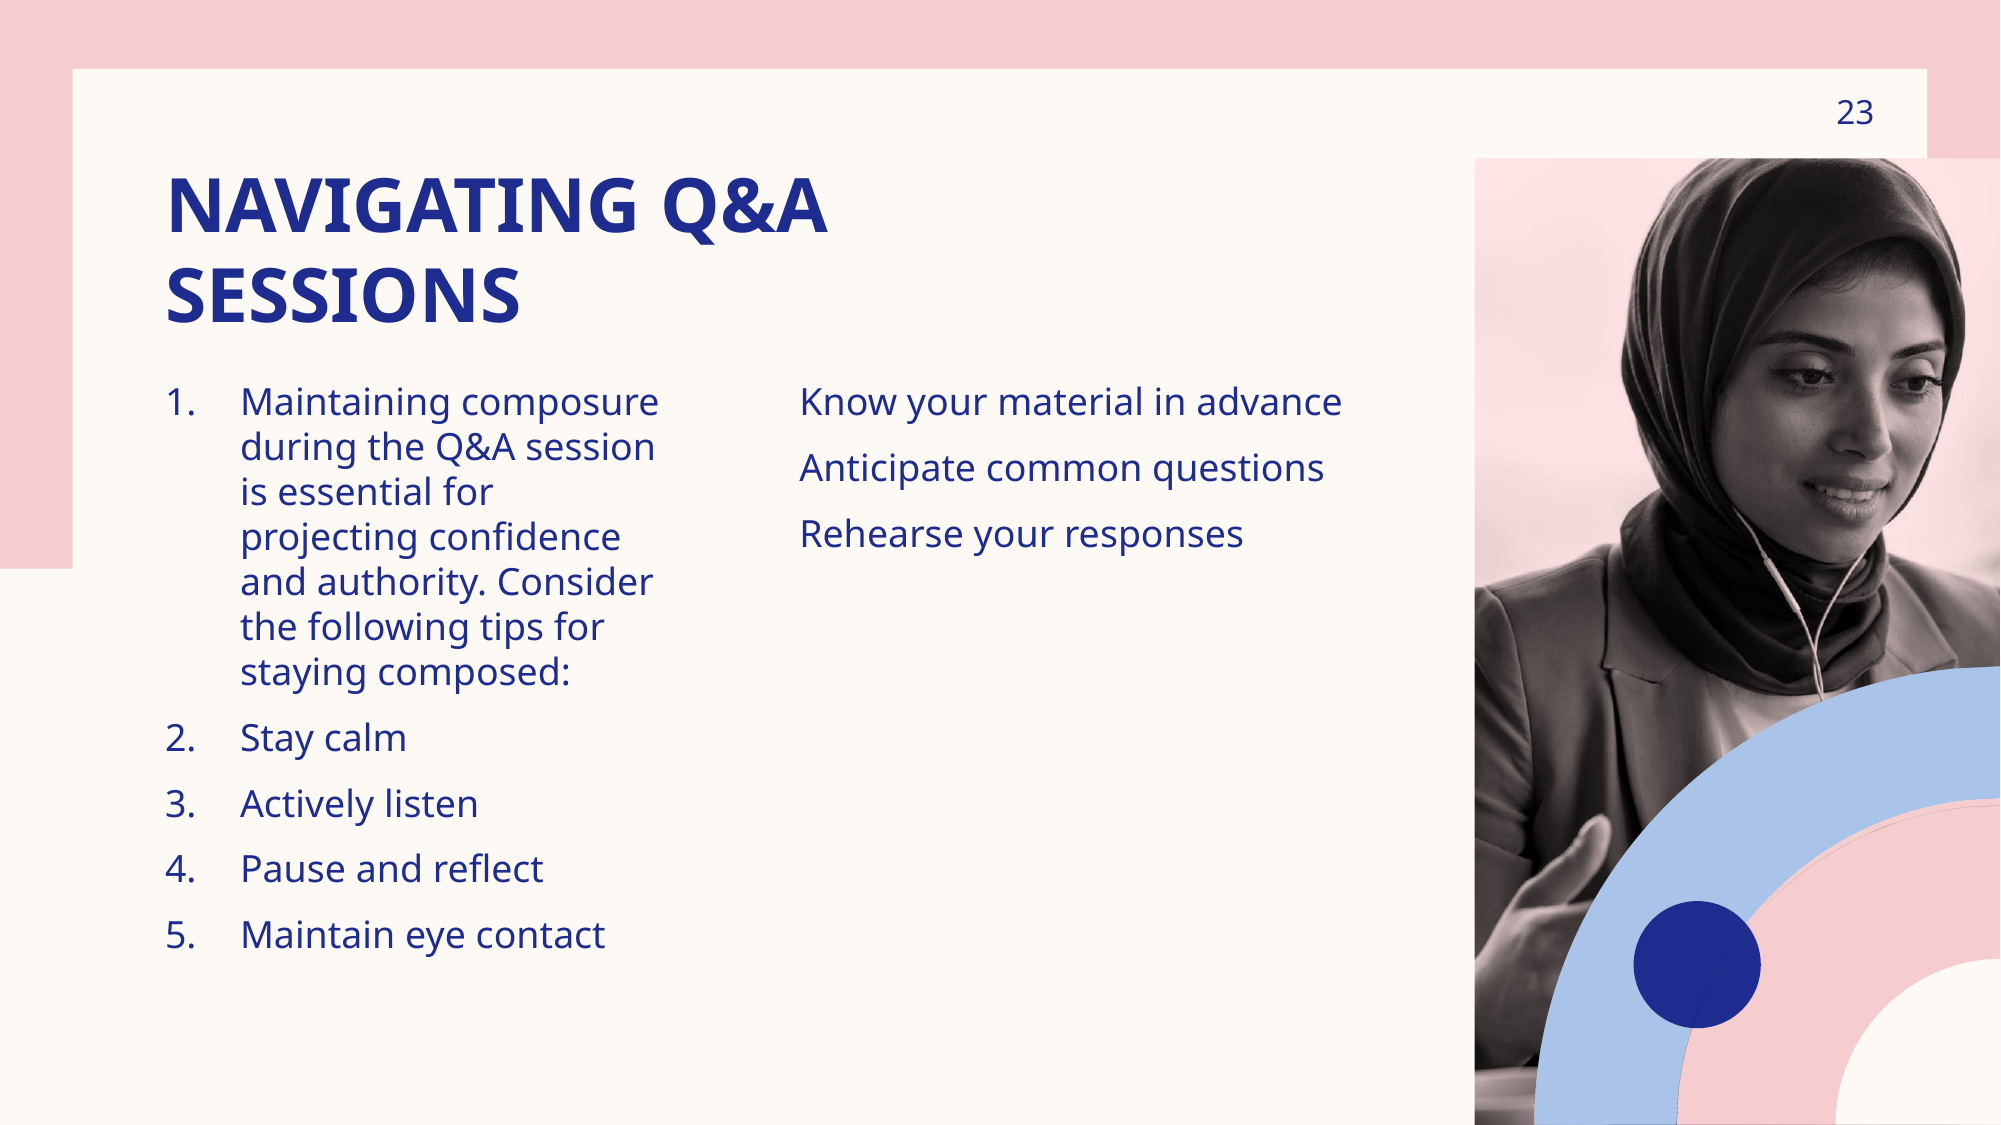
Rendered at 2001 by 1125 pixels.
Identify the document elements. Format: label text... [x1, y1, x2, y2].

picture [1474, 158, 2000, 1125]
list Maintaining composure during the Q&A session is essential for projecting confidence and authority. Consider the following tips for staying composed: Stay calm Actively listen Pause and reflect Maintain eye contact [150, 377, 689, 1058]
title Navigating Q&A sessions [150, 158, 1402, 338]
list Know your material in advance Anticipate common questions Rehearse your responses [784, 377, 1402, 1058]
slide_number 23 [1699, 75, 1875, 153]
